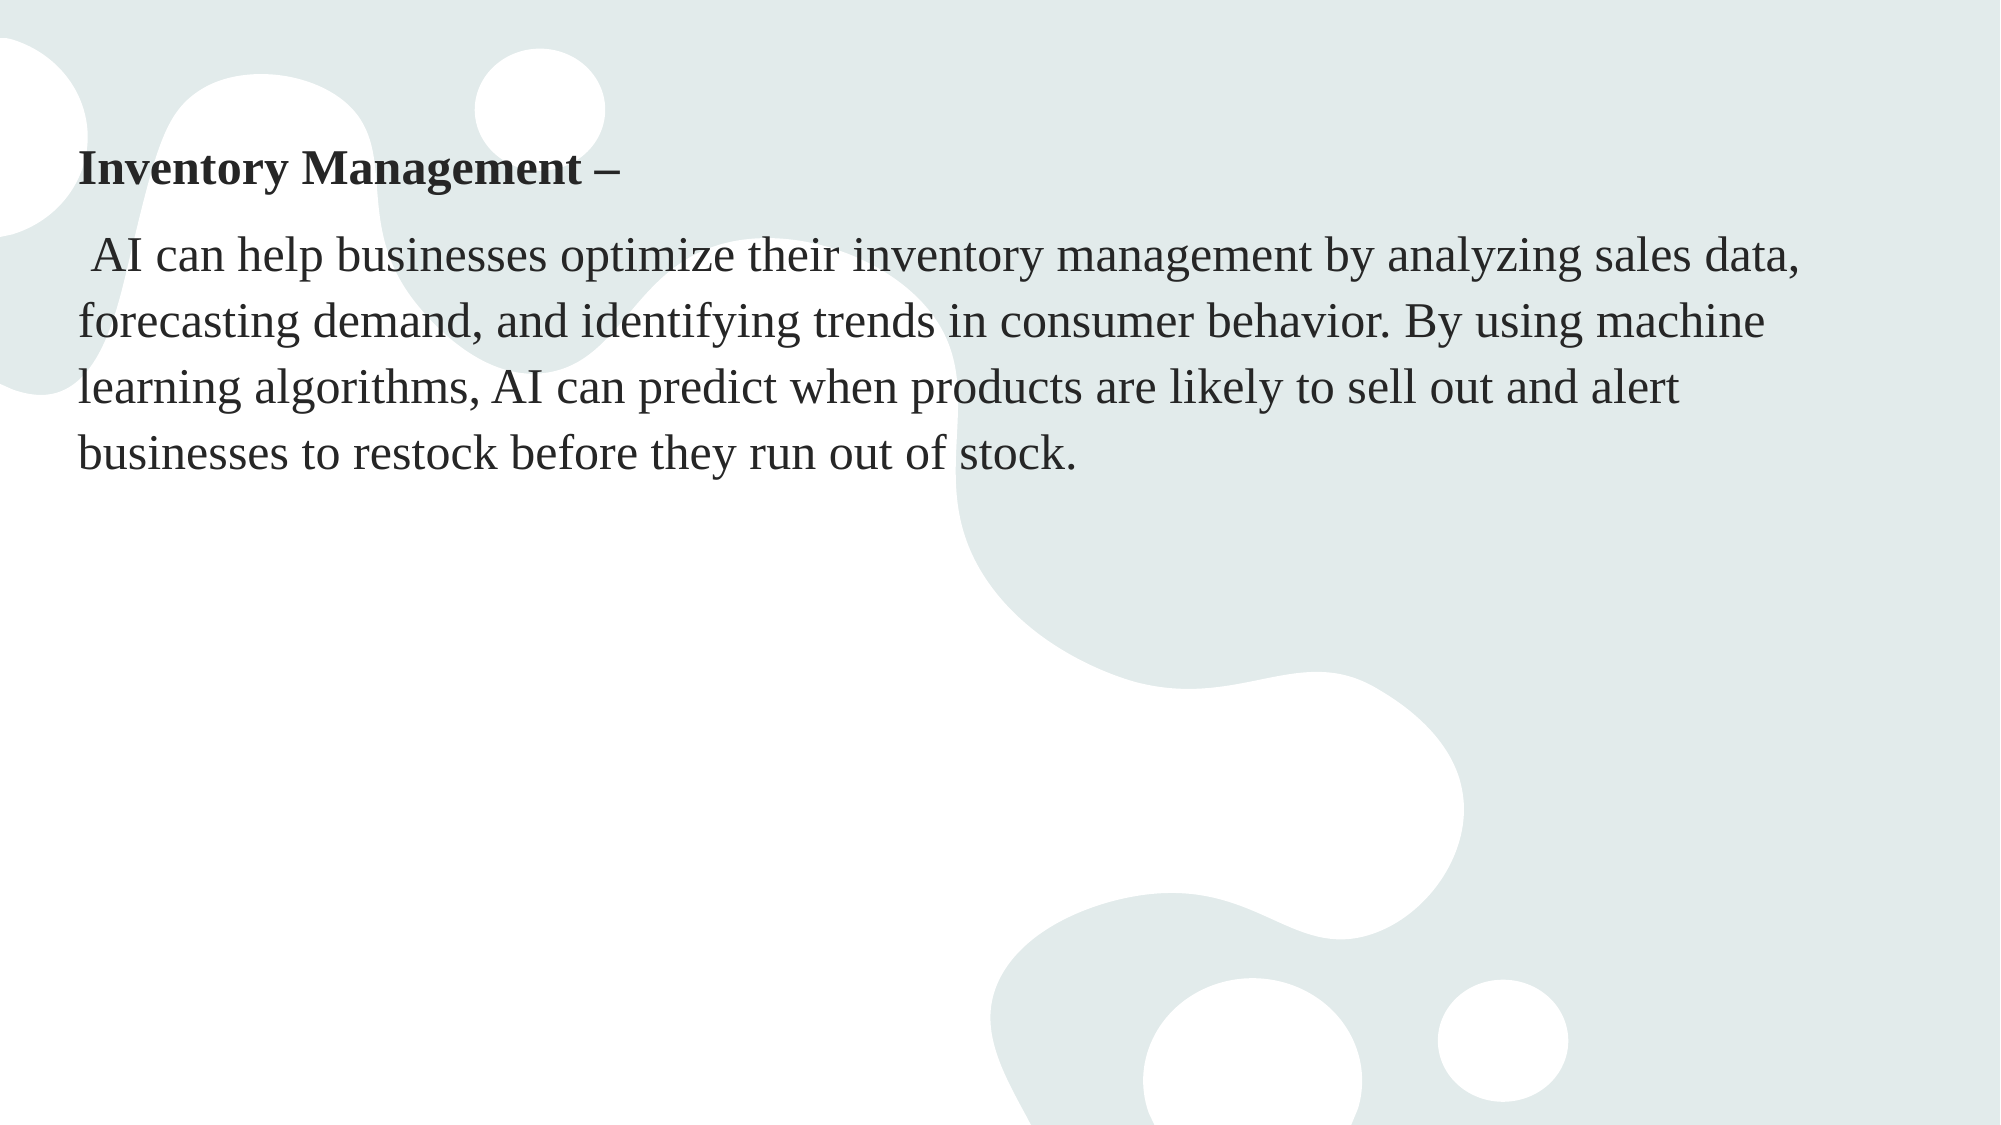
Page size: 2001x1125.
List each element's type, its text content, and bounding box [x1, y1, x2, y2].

subtitle Inventory Management – AI can help businesses optimize their inventory management by analyzing sales data, forecasting demand, and identifying trends in consumer behavior. By using machine learning algorithms, AI can predict when products are likely to sell out and alert businesses to restock before they run out of stock. [62, 120, 1900, 1008]
